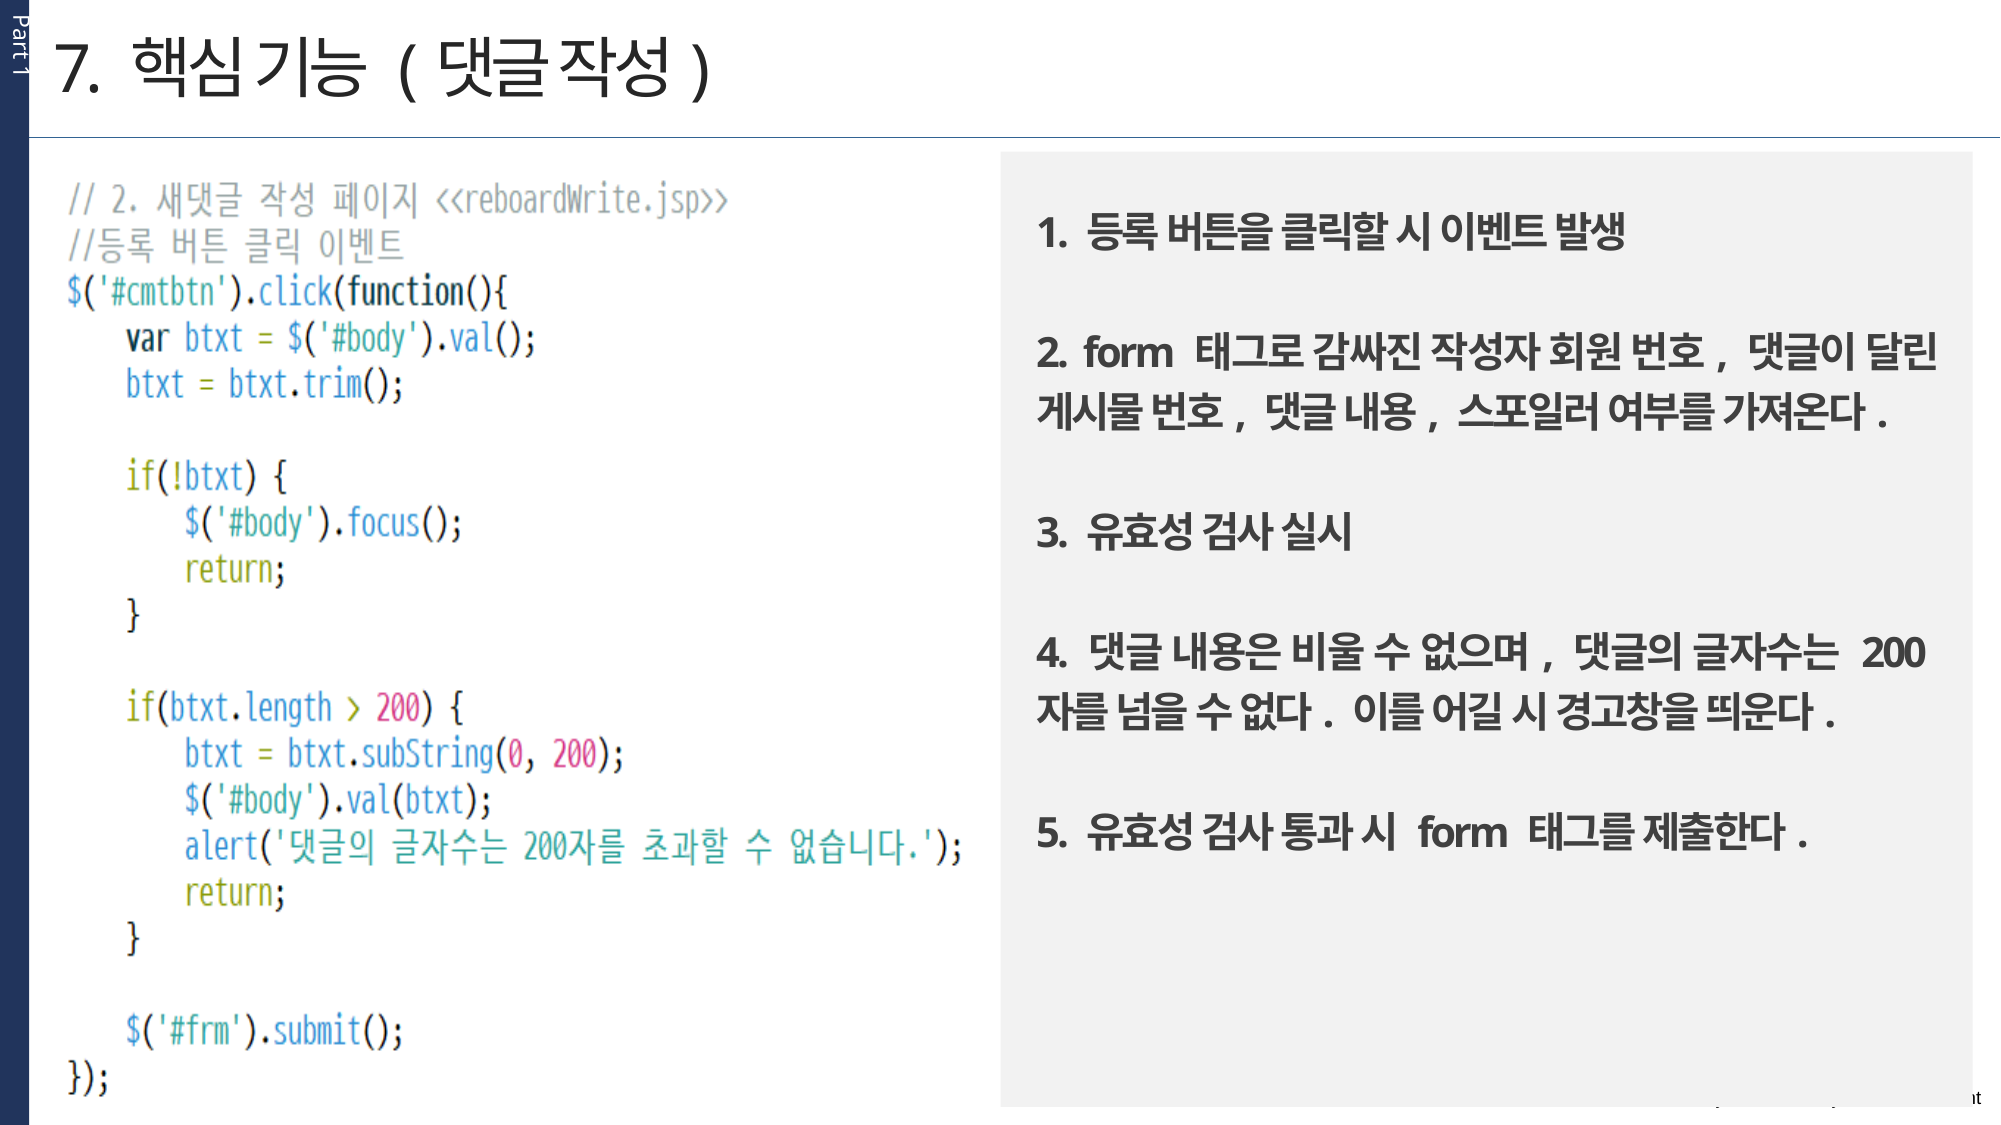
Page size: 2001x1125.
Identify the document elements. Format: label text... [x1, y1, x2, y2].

text_box [1000, 151, 1974, 1108]
picture [54, 151, 969, 1107]
text_box [0, 304, 30, 1125]
text_box Part 1 [0, 0, 44, 304]
text_box 7. 핵심 기능 (댓글 작성) [44, 18, 726, 113]
text_box 1. 등록 버튼을 클릭할 시 이벤트 발생 2. form 태그로 감싸진 작성자 회원 번호, 댓글이 달린 게시물 번호, 댓글 내용, 스포일러 여부를 가져온다. 3. 유효성 검사 실시 4. 댓글 내용은 비울 수 없으며, 댓글의 글자수는 200자를 넘을 수 없다. 이를 어길 시 경고창을 띄운다. 5. 유효성 검사 통과 시 form 태그를 제출한다. [1021, 188, 1952, 864]
